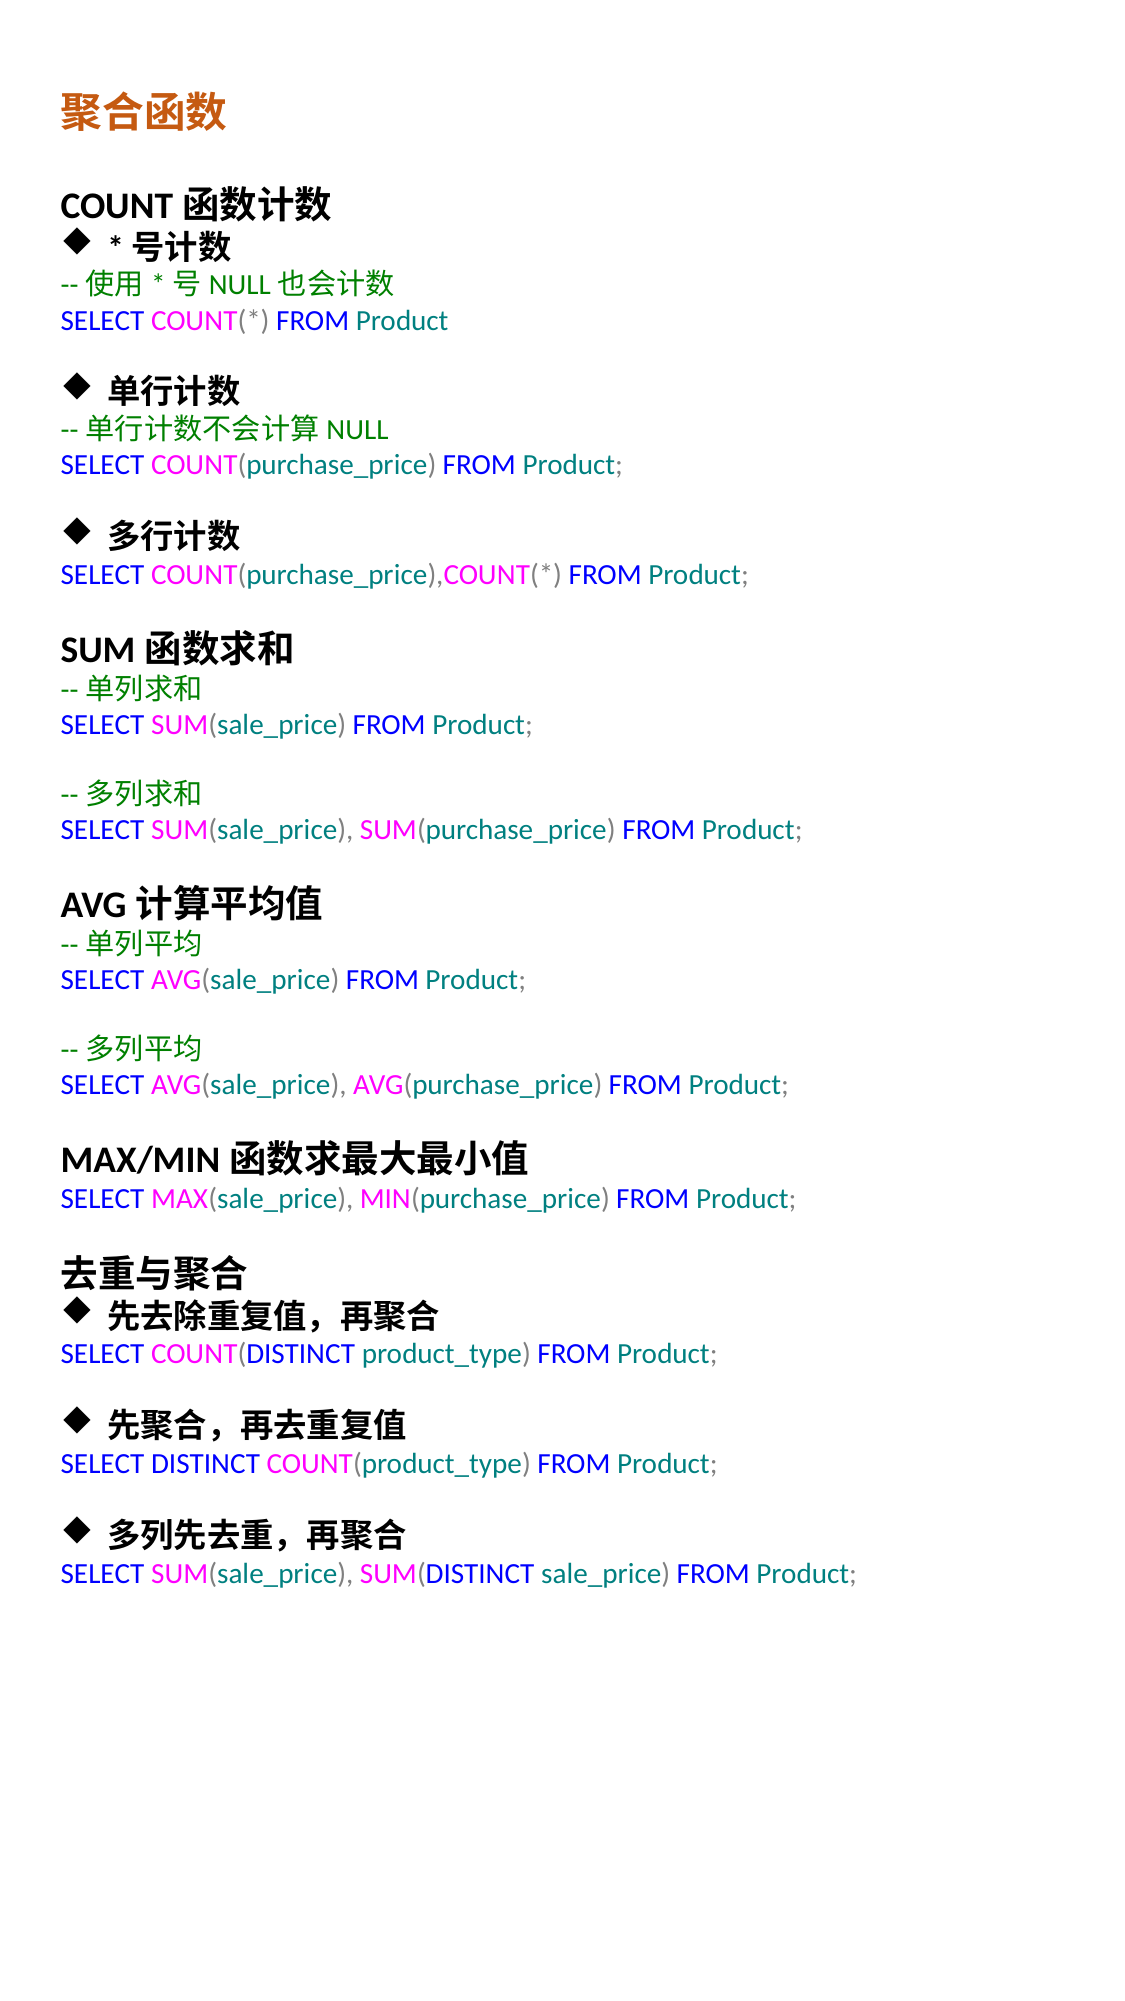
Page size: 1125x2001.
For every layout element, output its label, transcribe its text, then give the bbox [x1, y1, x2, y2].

text_box [281, 901, 844, 963]
text_box 聚合函数 COUNT函数计数 *号计数 --使用*号NULL也会计数 SELECT COUNT(*) FROM Product 单行计数 --单行计数不会计算NULL SELECT COUNT(purchase_price) FROM Product; 多行计数 SELECT COUNT(purchase_price),COUNT(*) FROM Product; SUM函数求和 --单列求和 SELECT SUM(sale_price) FROM Product; --多列求和 SELECT SUM(sale_price), SUM(purchase_price) FROM Product; AVG计算平均值 --单列平均 SELECT AVG(sale_price) FROM Product; --多列平均 SELECT AVG(sale_price), AVG(purchase_price) FROM Product; MAX/MIN函数求最大最小值 SELECT MAX(sale_price), MIN(purchase_price) FROM Product; 去重与聚合 先去除重复值，再聚合 SELECT COUNT(DISTINCT product_type) FROM Product; 先聚合，再去重复值 SELECT DISTINCT COUNT(product_type) FROM Product; 多列先去重，再聚合 SELECT SUM(sale_price), SUM(DISTINCT sale_price) FROM Product; [45, 78, 1092, 1597]
